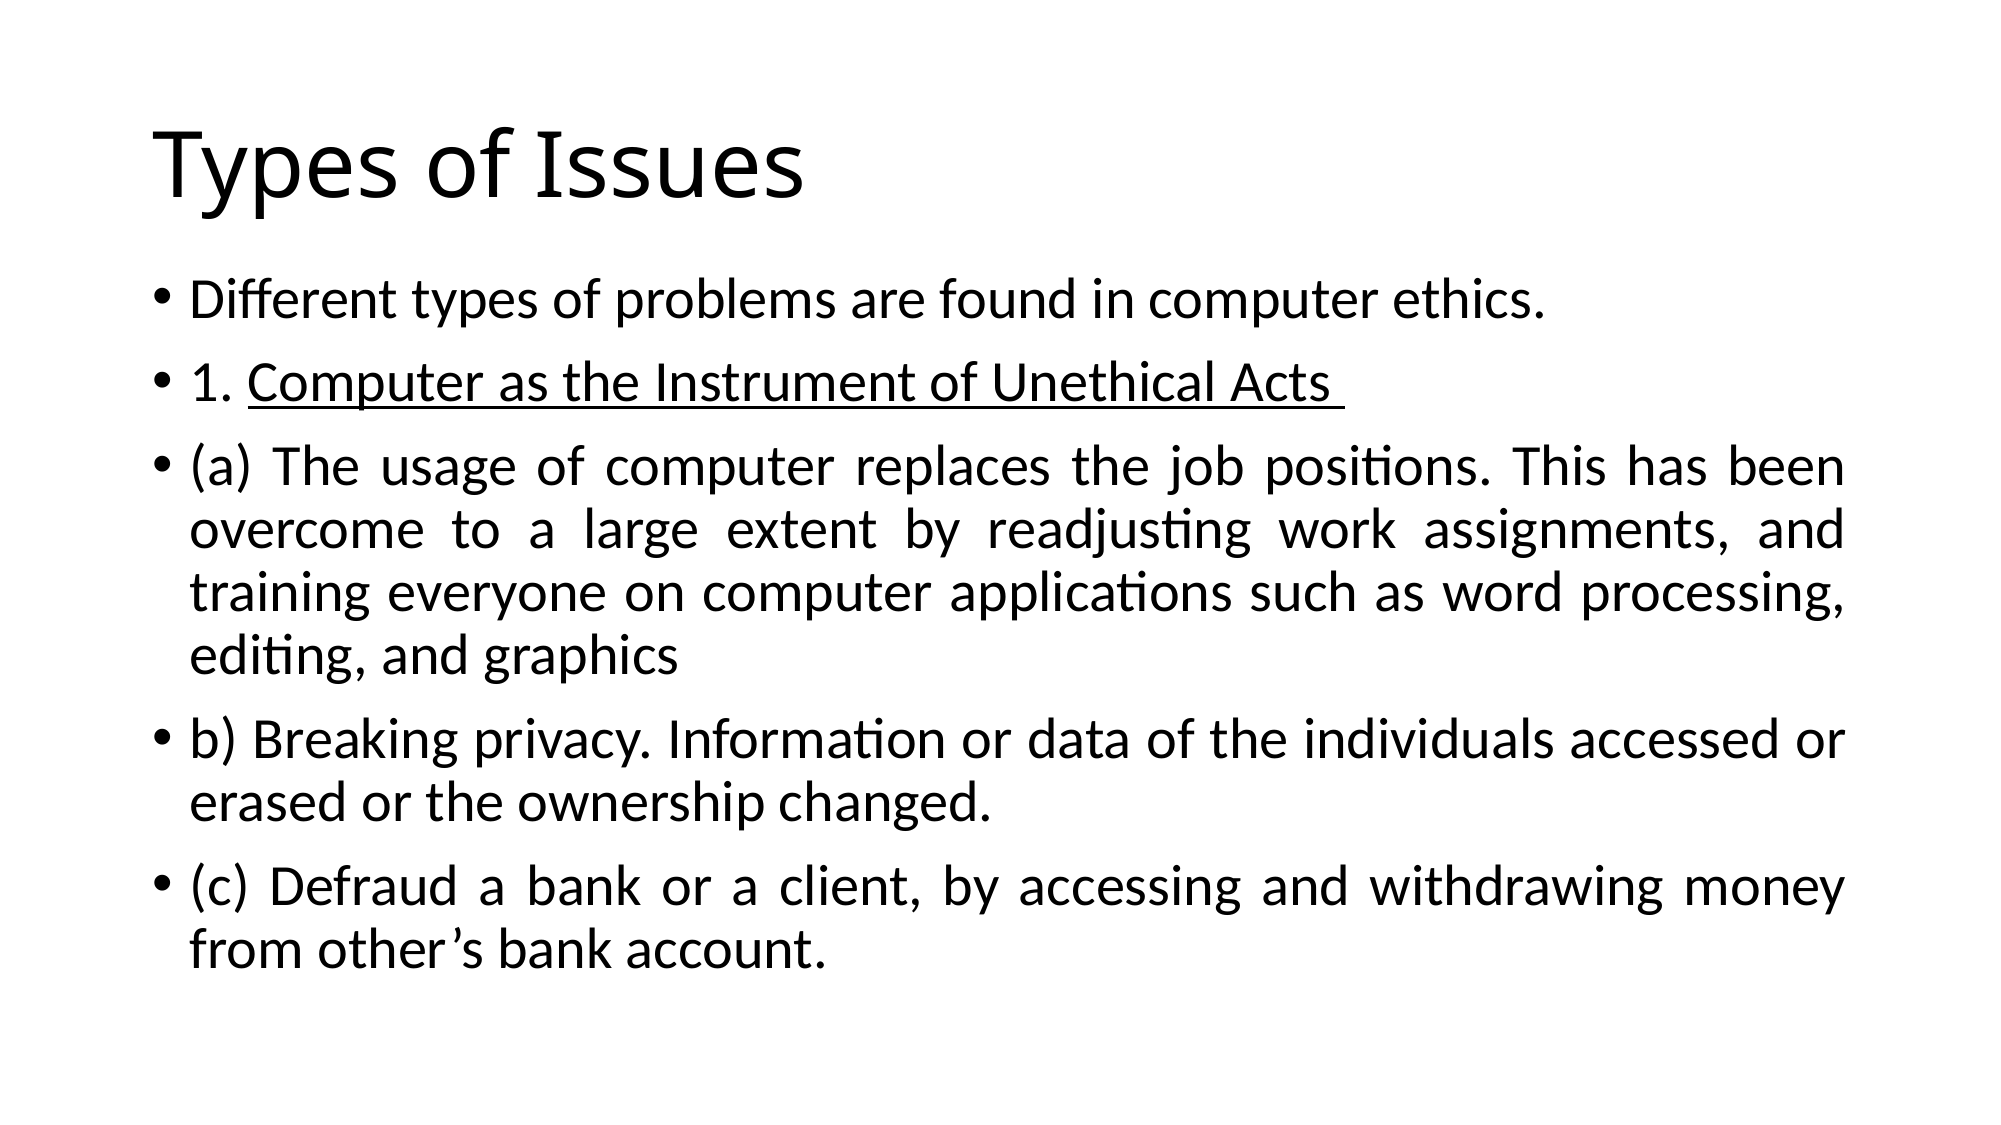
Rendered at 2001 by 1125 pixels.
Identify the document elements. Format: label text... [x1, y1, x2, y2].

list Different types of problems are found in computer ethics. 1. Computer as the Instrument of Unethical Acts (a) The usage of computer replaces the job positions. This has been overcome to a large extent by readjusting work assignments, and training everyone on computer applications such as word processing, editing, and graphics b) Breaking privacy. Information or data of the individuals accessed or erased or the ownership changed. (c) Defraud a bank or a client, by accessing and withdrawing money from other’s bank account. [137, 260, 1863, 1014]
title Types of Issues [137, 55, 1863, 260]
